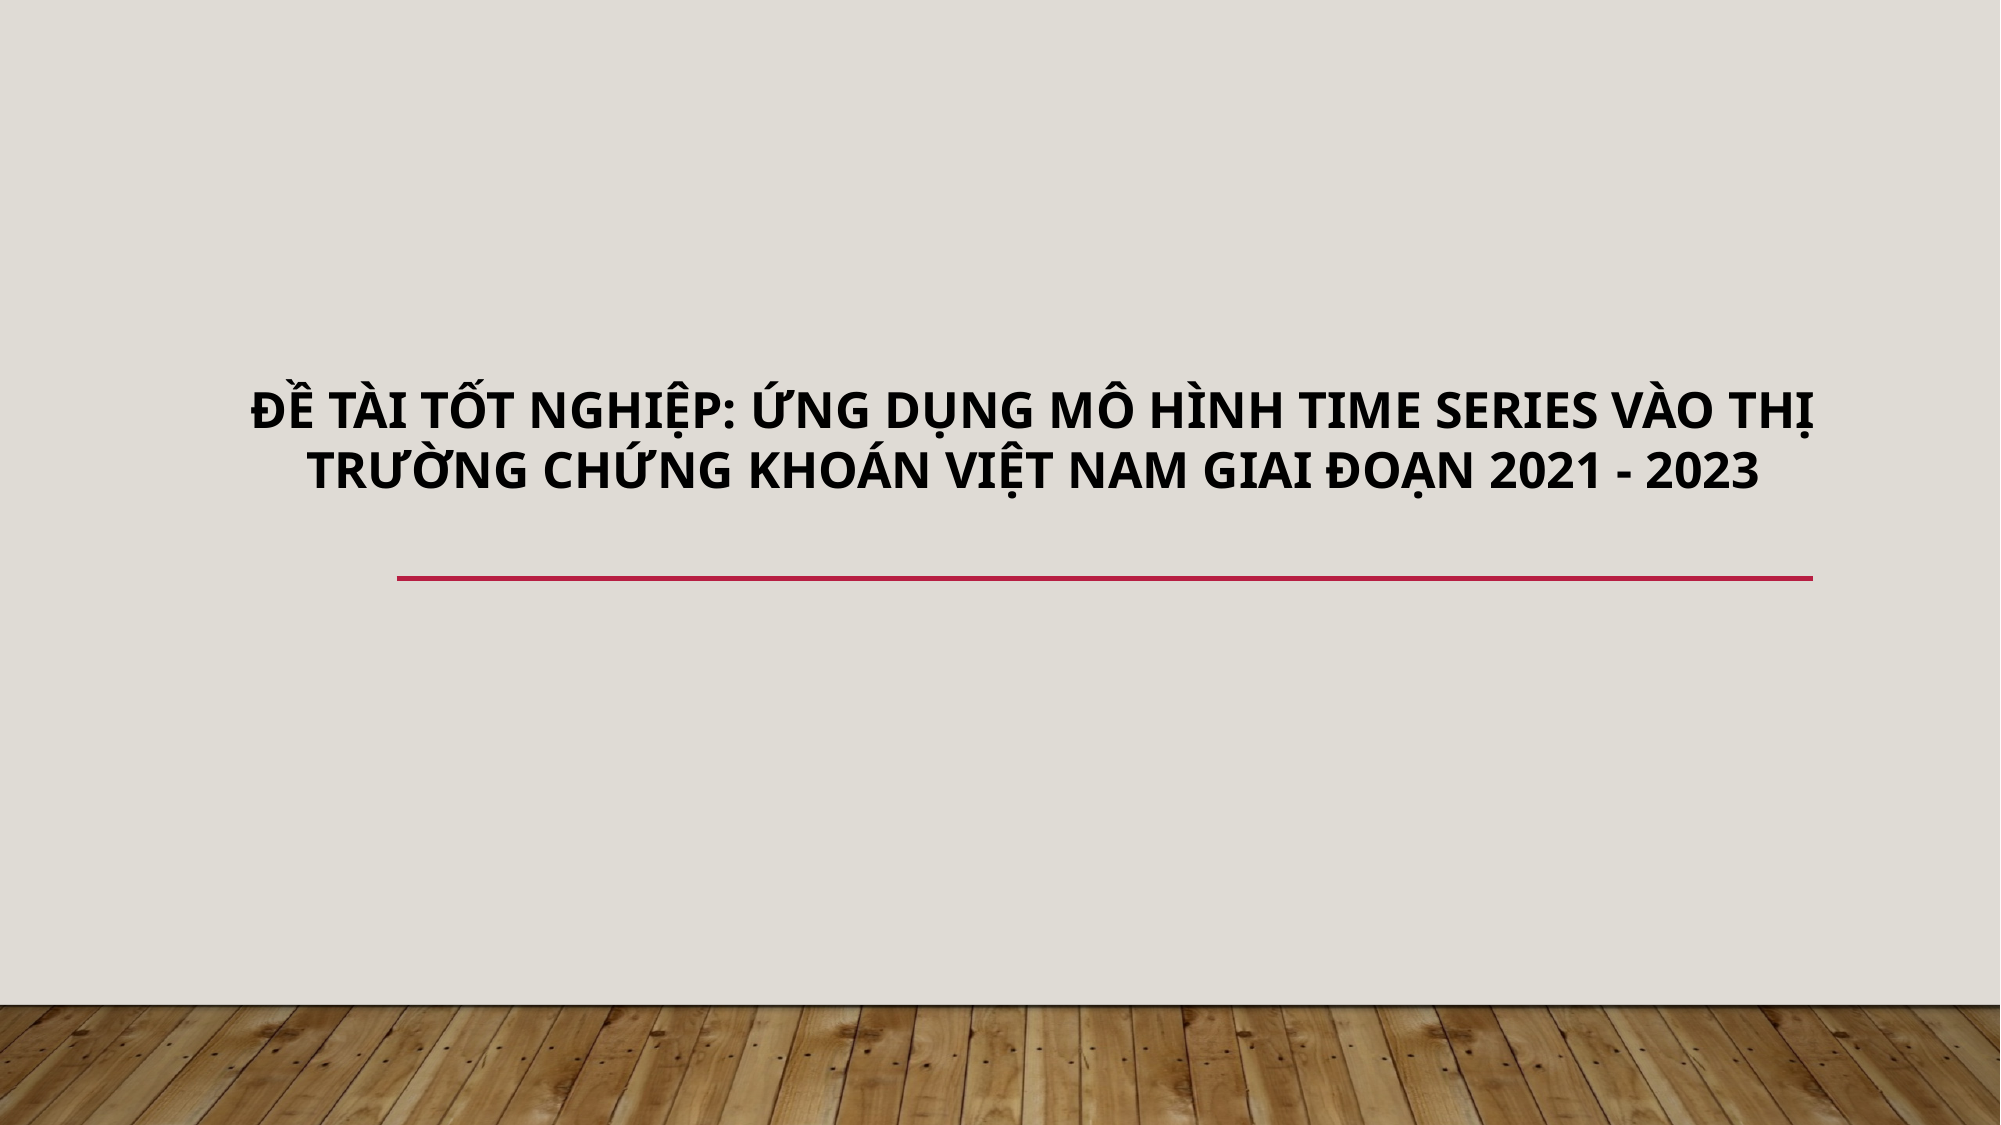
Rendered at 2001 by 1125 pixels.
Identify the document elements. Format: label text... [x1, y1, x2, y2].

text_box ĐỀ TÀI TỐT NGHIỆP: ỨNG DỤNG MÔ HÌNH TIME SERIES VÀO THỊ TRƯỜNG CHỨNG KHOÁN VIỆT NAM GIAI ĐOẠN 2021 - 2023 [196, 370, 1870, 506]
picture [0, 1005, 2000, 1125]
